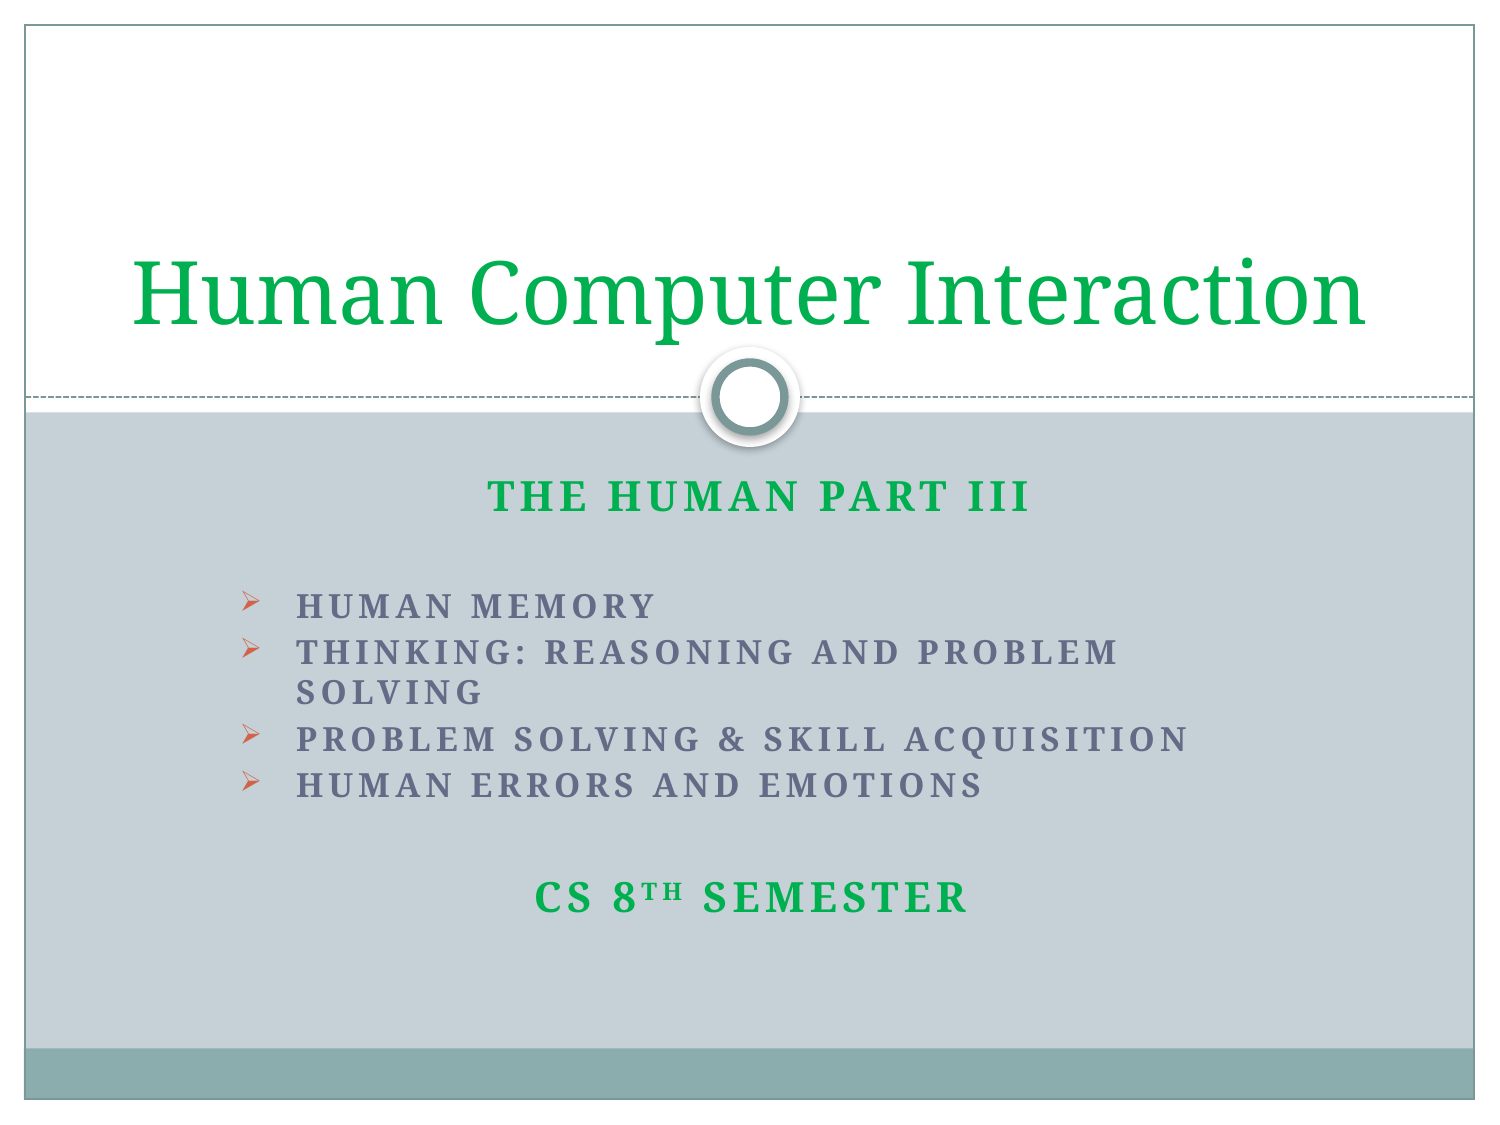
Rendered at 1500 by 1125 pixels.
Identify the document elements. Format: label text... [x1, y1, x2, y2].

title Human Computer Interaction [112, 62, 1388, 350]
subtitle The Human part iiI Human memory THINKING: REASONING AND PROBLEM SOLVING Problem Solving & Skill Acquisition Human Errors and Emotions CS 8th Semester [225, 462, 1275, 950]
